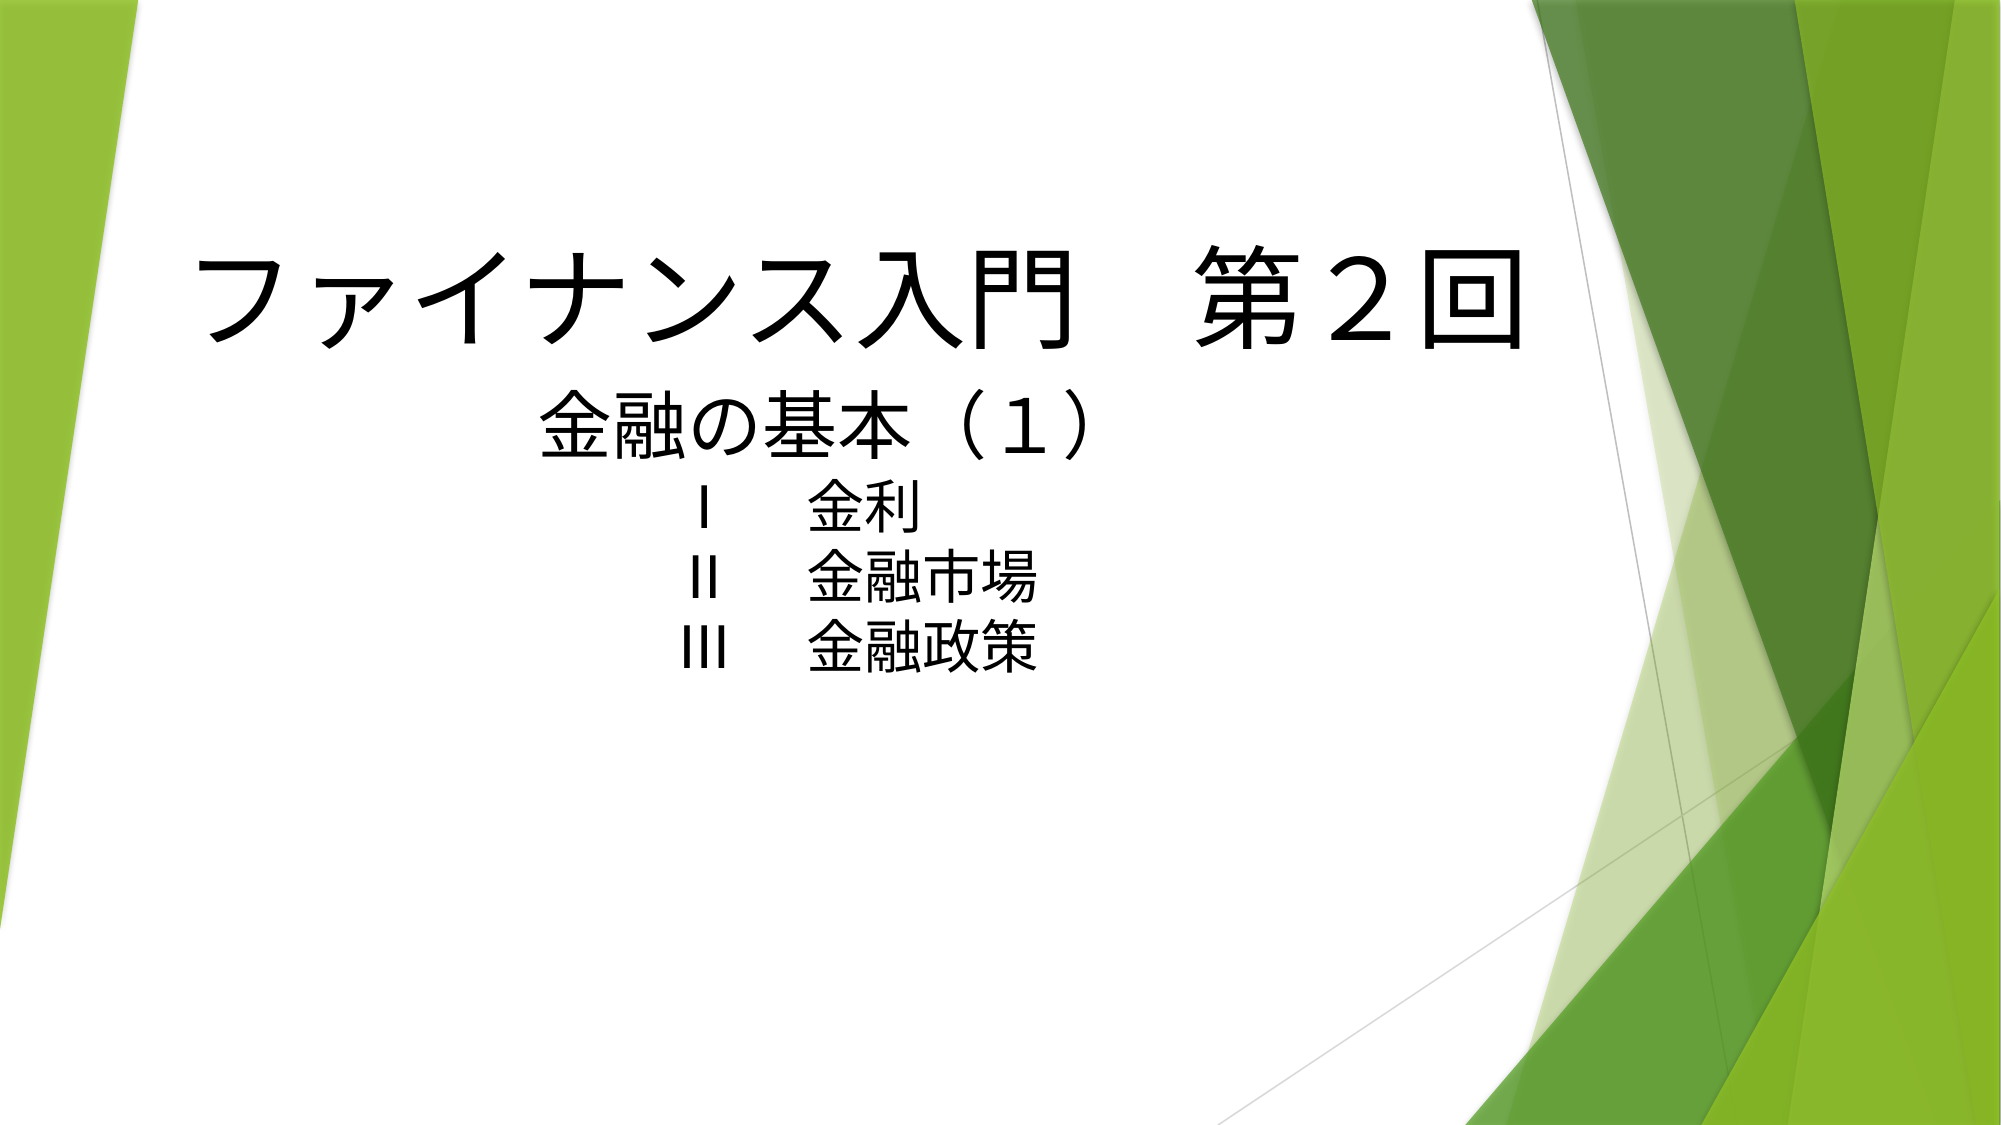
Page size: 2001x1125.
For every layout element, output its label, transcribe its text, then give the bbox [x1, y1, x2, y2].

text_box Ⅰ 金利 Ⅱ 金融市場 Ⅲ 金融政策 [661, 462, 1054, 688]
title ファイナンス入門 第２回 [168, 100, 1600, 371]
subtitle 金融の基本（１） [200, 333, 1475, 514]
